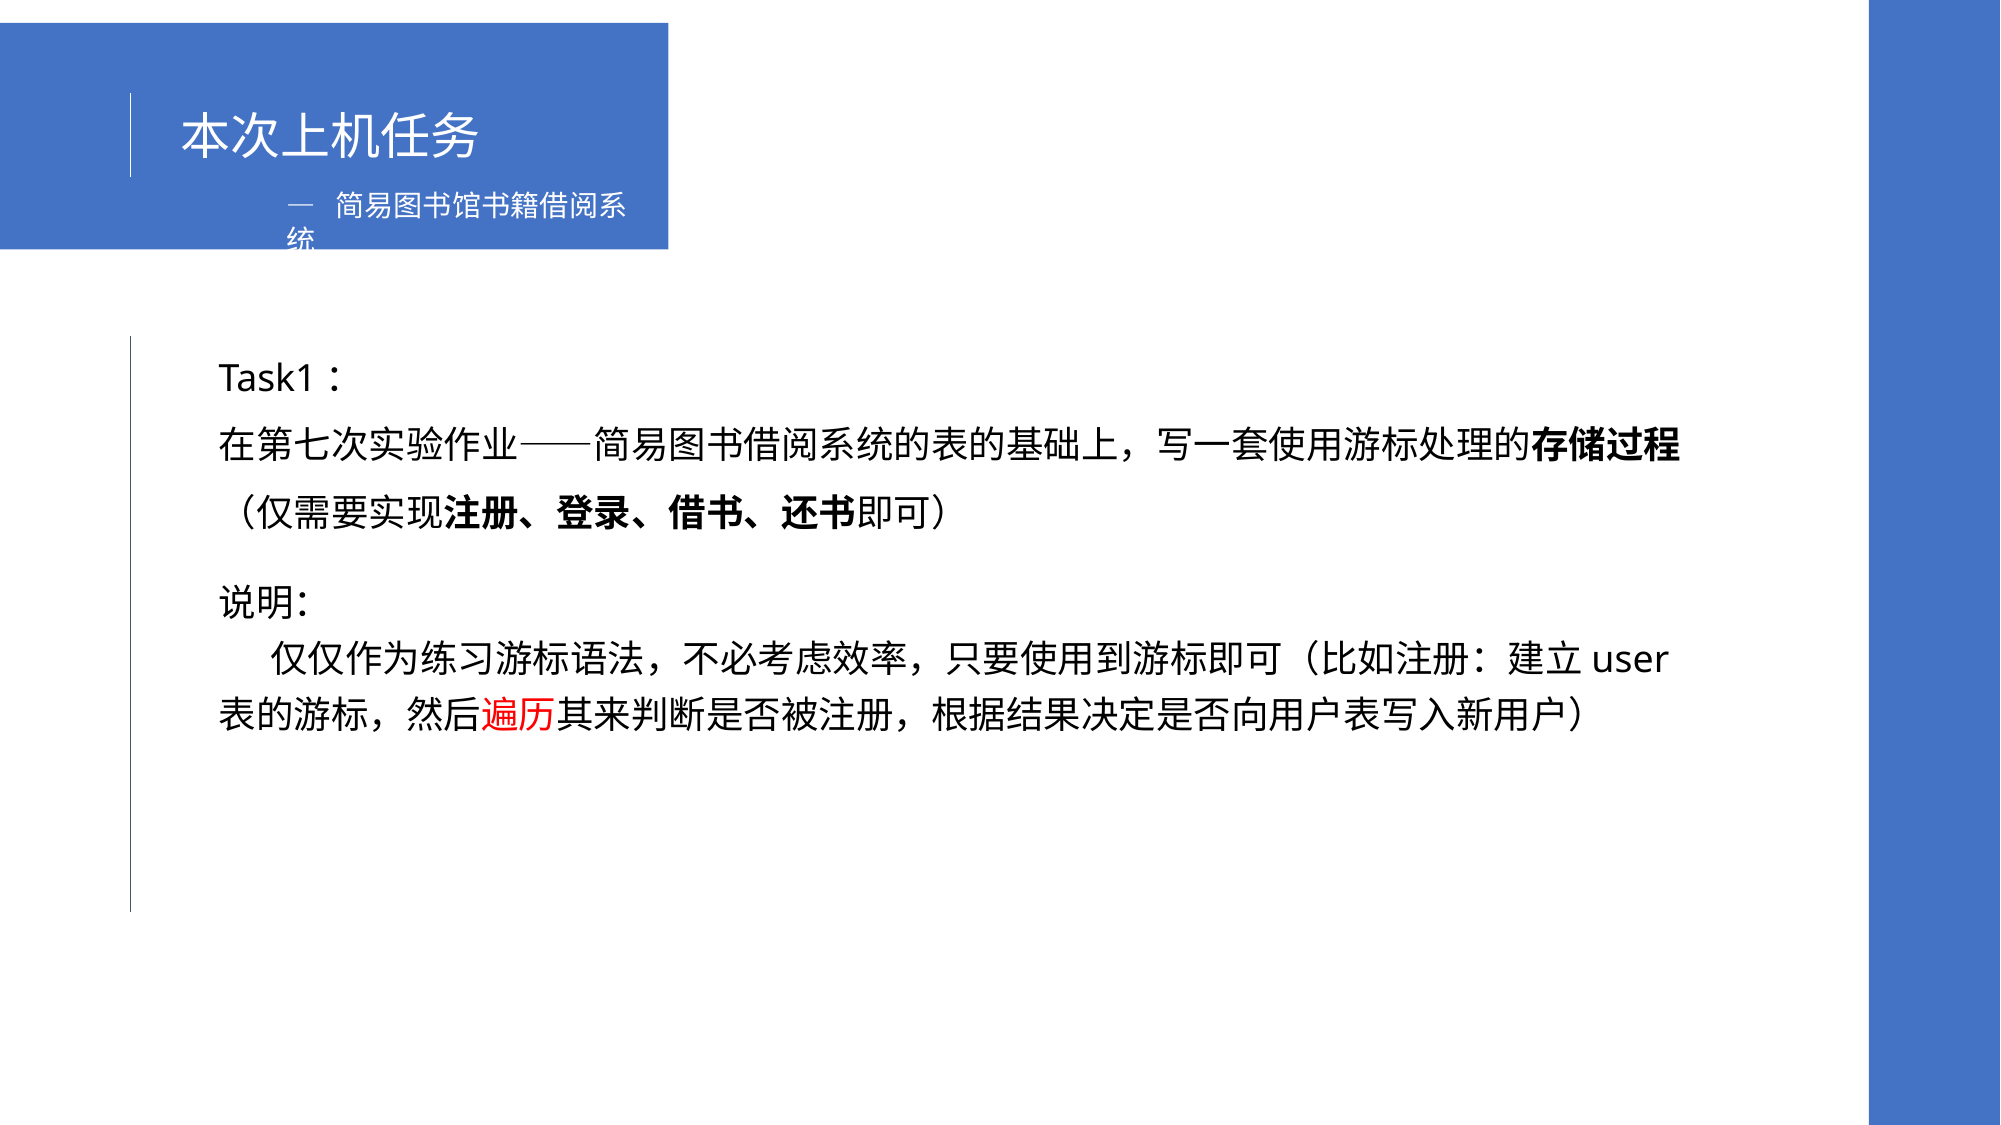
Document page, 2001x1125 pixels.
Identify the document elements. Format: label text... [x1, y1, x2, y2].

text_box [1868, 0, 2000, 1125]
text_box — 简易图书馆书籍借阅系统 [271, 180, 669, 265]
text_box Task1： 在第七次实验作业——简易图书借阅系统的表的基础上，写一套使用游标处理的存储过程（仅需要实现注册、登录、借书、还书即可） 说明： 仅仅作为练习游标语法，不必考虑效率，只要使用到游标即可（比如注册：建立user表的游标，然后遍历其来判断是否被注册，根据结果决定是否向用户表写入新用户） [203, 323, 1727, 745]
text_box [130, 93, 493, 178]
text_box [0, 22, 669, 250]
